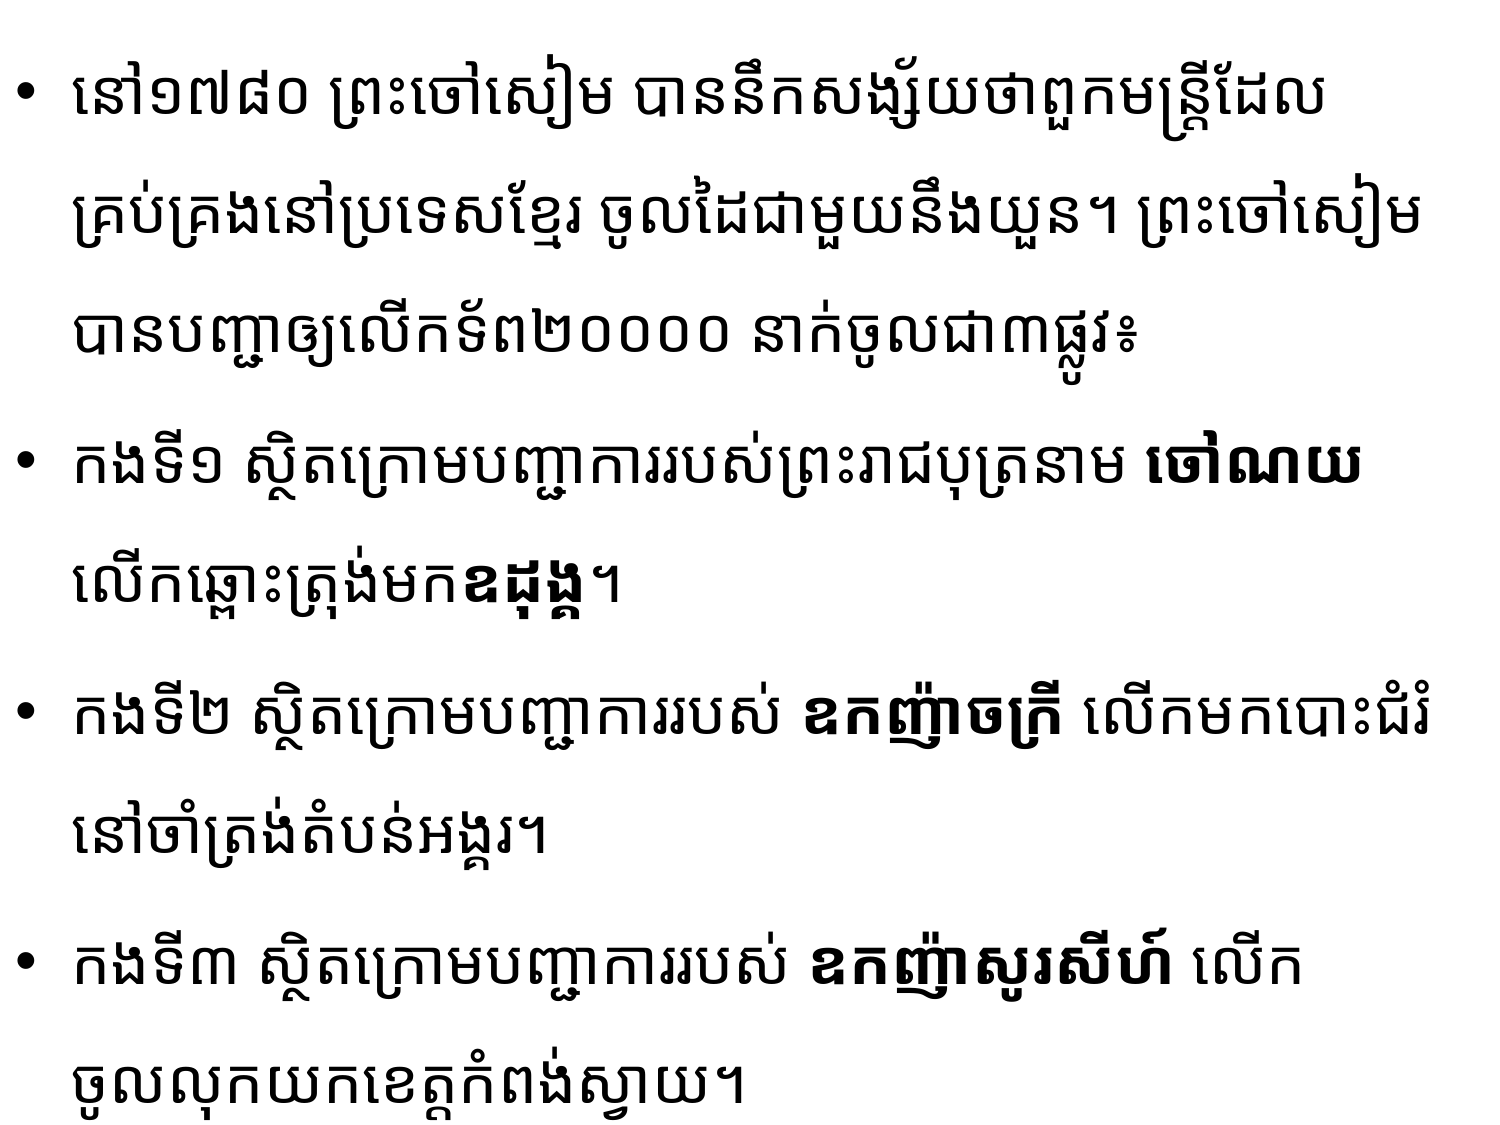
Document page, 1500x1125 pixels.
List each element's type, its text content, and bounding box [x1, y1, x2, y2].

list នៅ១៧៨០ ព្រះចៅសៀម បាននឹកសង្ស័យថា​ពួកមន្ត្រីដែលគ្រប់គ្រងនៅ​ប្រទេសខ្មែរ ចូលដៃជាមួយ​នឹង​យួន។ ព្រះចៅសៀម បានបញ្ជាឲ្យលើកទ័ព២០០០០ នាក់ចូលជា៣ផ្លូវ៖ កងទី១ ស្ថិតក្រោមបញ្ជាការរបស់ព្រះរាជបុត្រនាម ចៅណយ លើកឆ្ពោះត្រុង់មកឧដុង្គ។ កងទី២ ស្ថិតក្រោមបញ្ជាការរបស់ ឧកញ៉ាចក្រី លើកមកបោះជំរំនៅចាំត្រង់តំបន់អង្គរ។ កងទី៣ ស្ថិតក្រោមបញ្ជាការរបស់ ឧកញ៉ាសូរសីហ៍ លើកចូលលុកយកខេត្តកំពង់ស្វាយ។ [0, 0, 1500, 1125]
